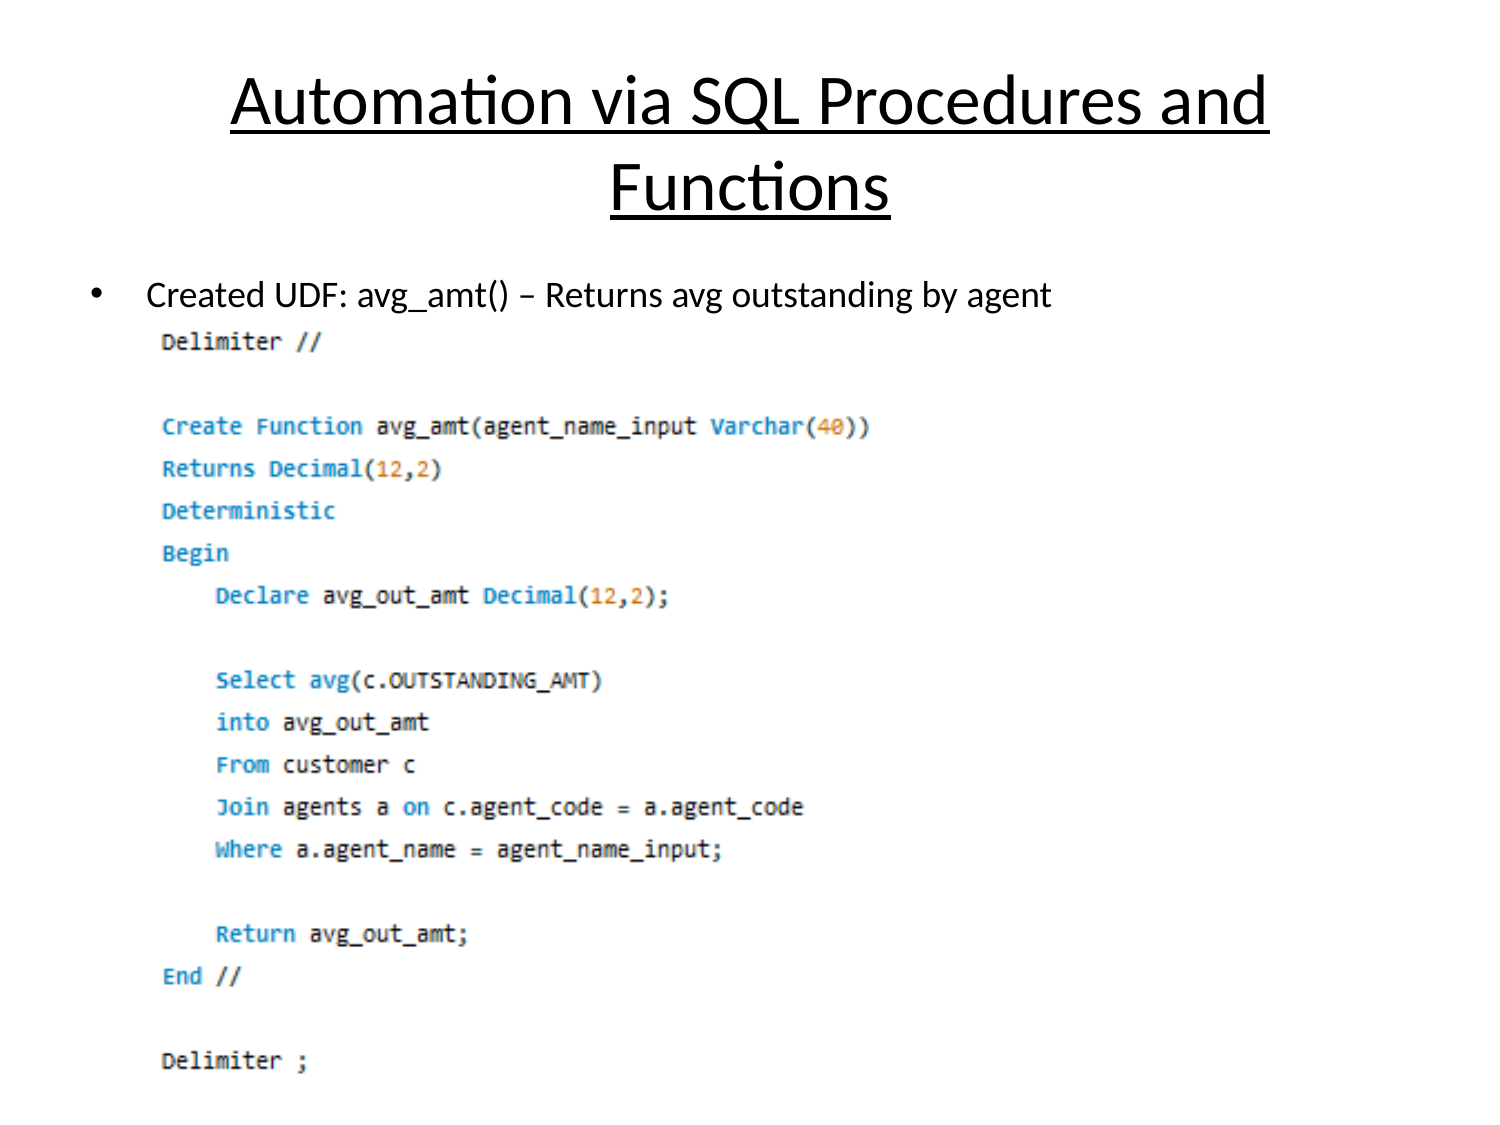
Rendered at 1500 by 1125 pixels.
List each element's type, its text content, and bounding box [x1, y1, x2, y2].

title Automation via SQL Procedures and Functions [75, 45, 1425, 233]
list Created UDF: avg_amt() – Returns avg outstanding by agent [75, 262, 1425, 1005]
picture [147, 325, 934, 1095]
